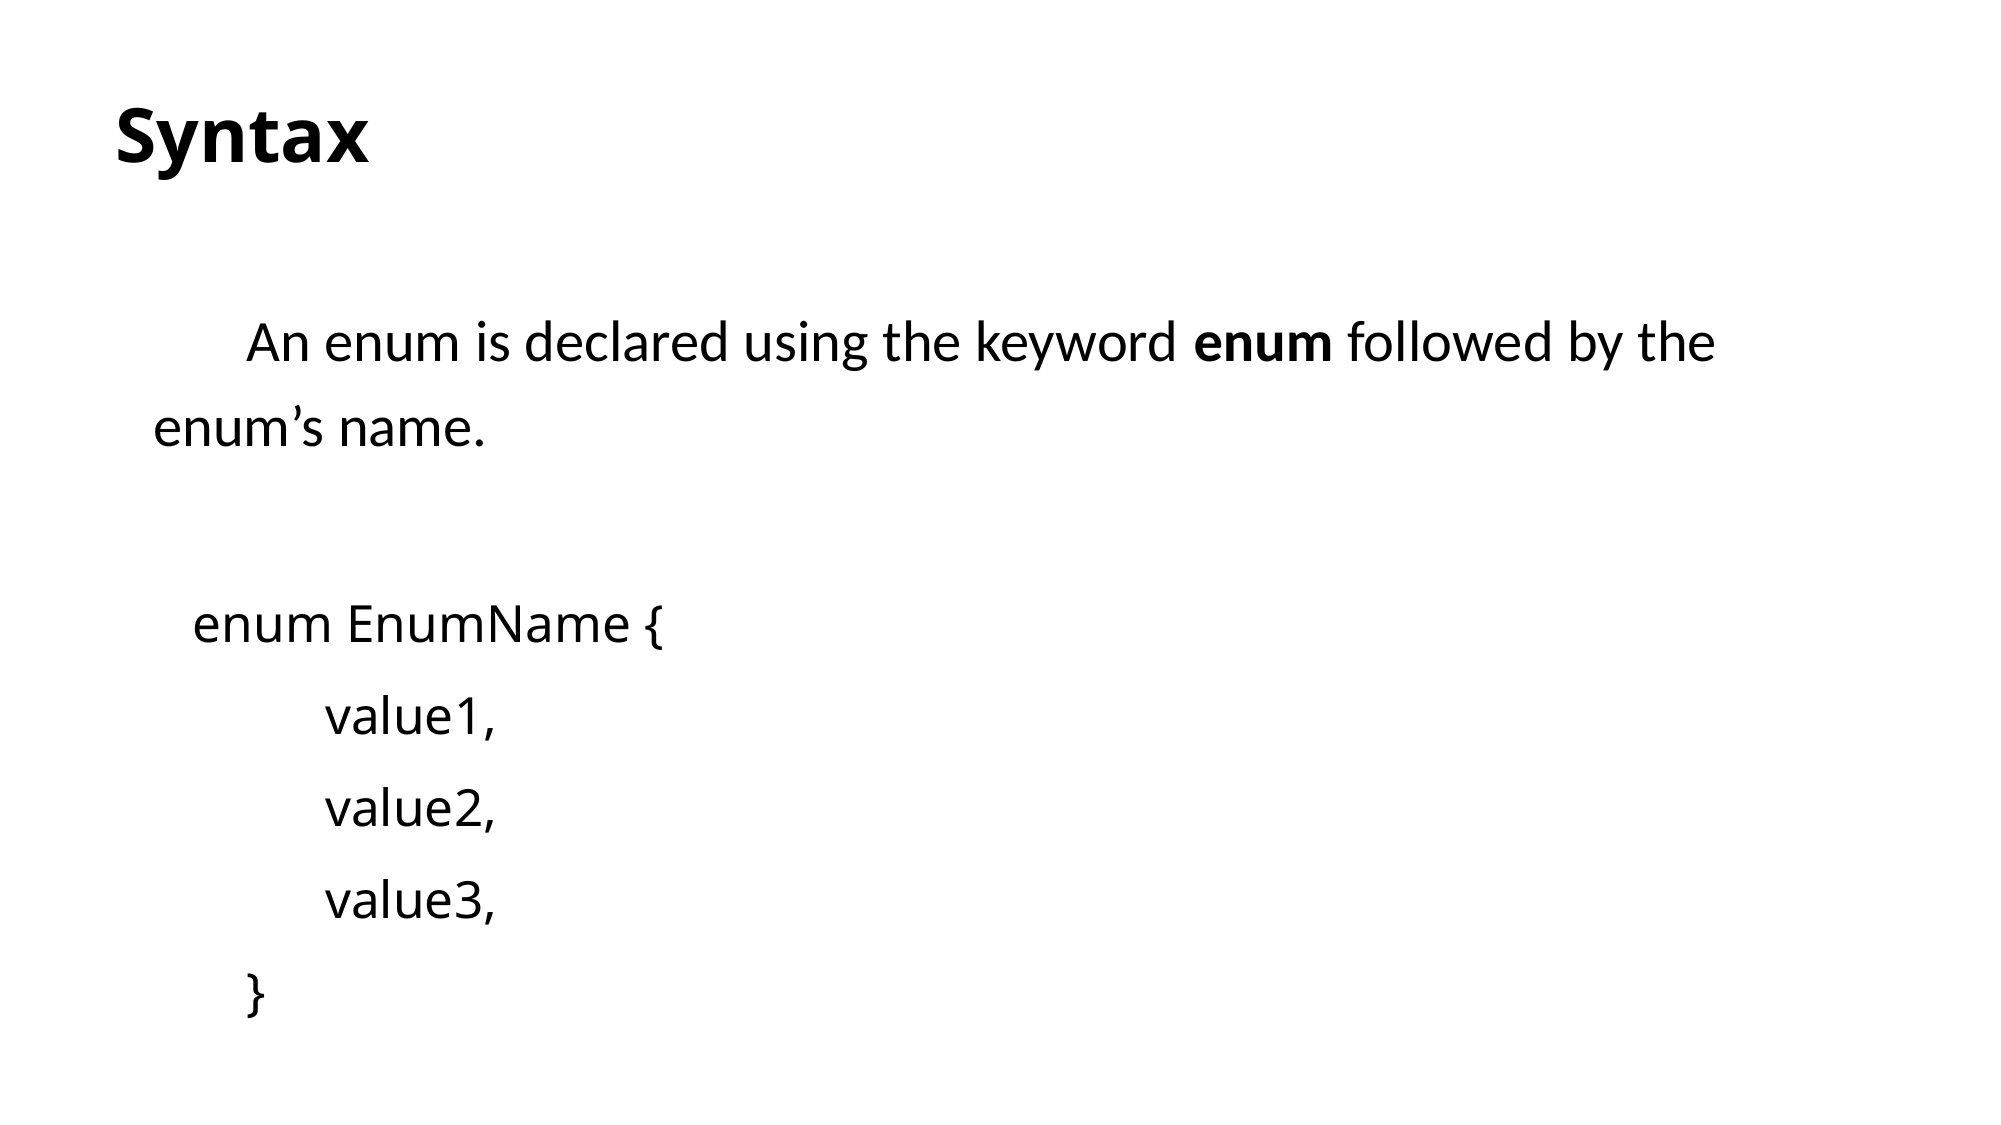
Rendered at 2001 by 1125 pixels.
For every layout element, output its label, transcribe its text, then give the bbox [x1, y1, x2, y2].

list An enum is declared using the keyword enum followed by the enum’s name. enum EnumName { value1, value2, value3, } [138, 281, 1733, 1033]
title Syntax [100, 90, 1849, 276]
